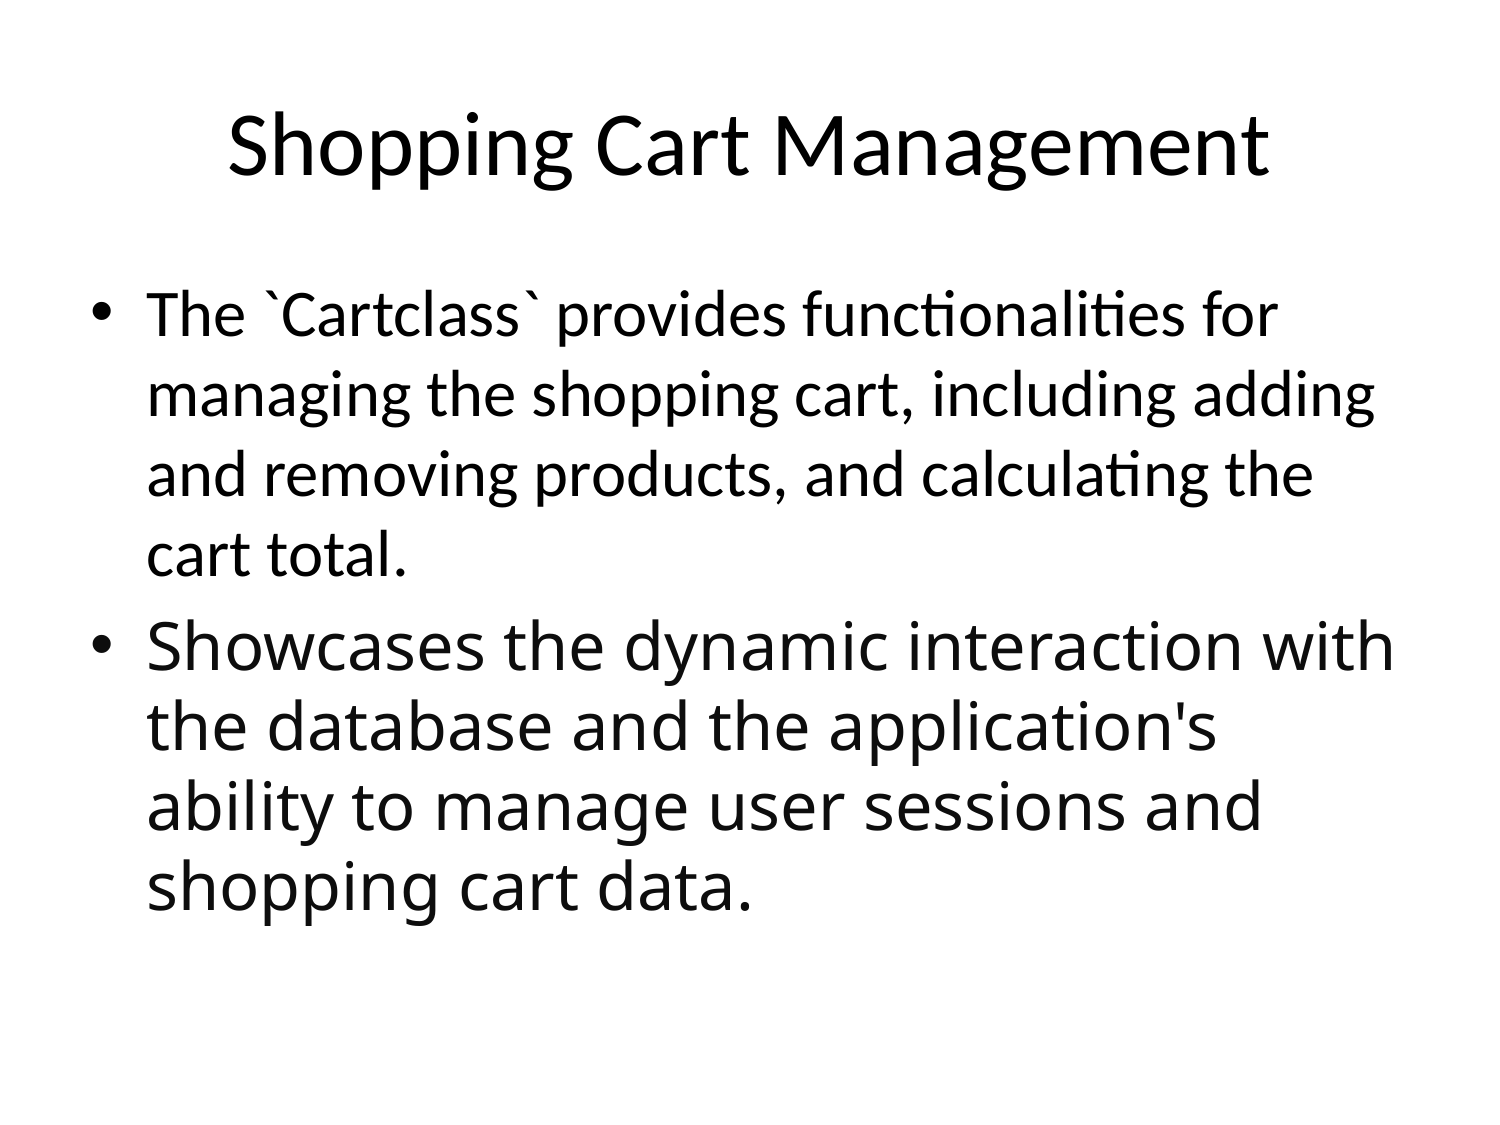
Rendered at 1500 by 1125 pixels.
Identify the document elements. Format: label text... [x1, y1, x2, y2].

list The `Cartclass` provides functionalities for managing the shopping cart, including adding and removing products, and calculating the cart total. Showcases the dynamic interaction with the database and the application's ability to manage user sessions and shopping cart data. [75, 262, 1425, 1005]
title Shopping Cart Management [75, 45, 1425, 233]
